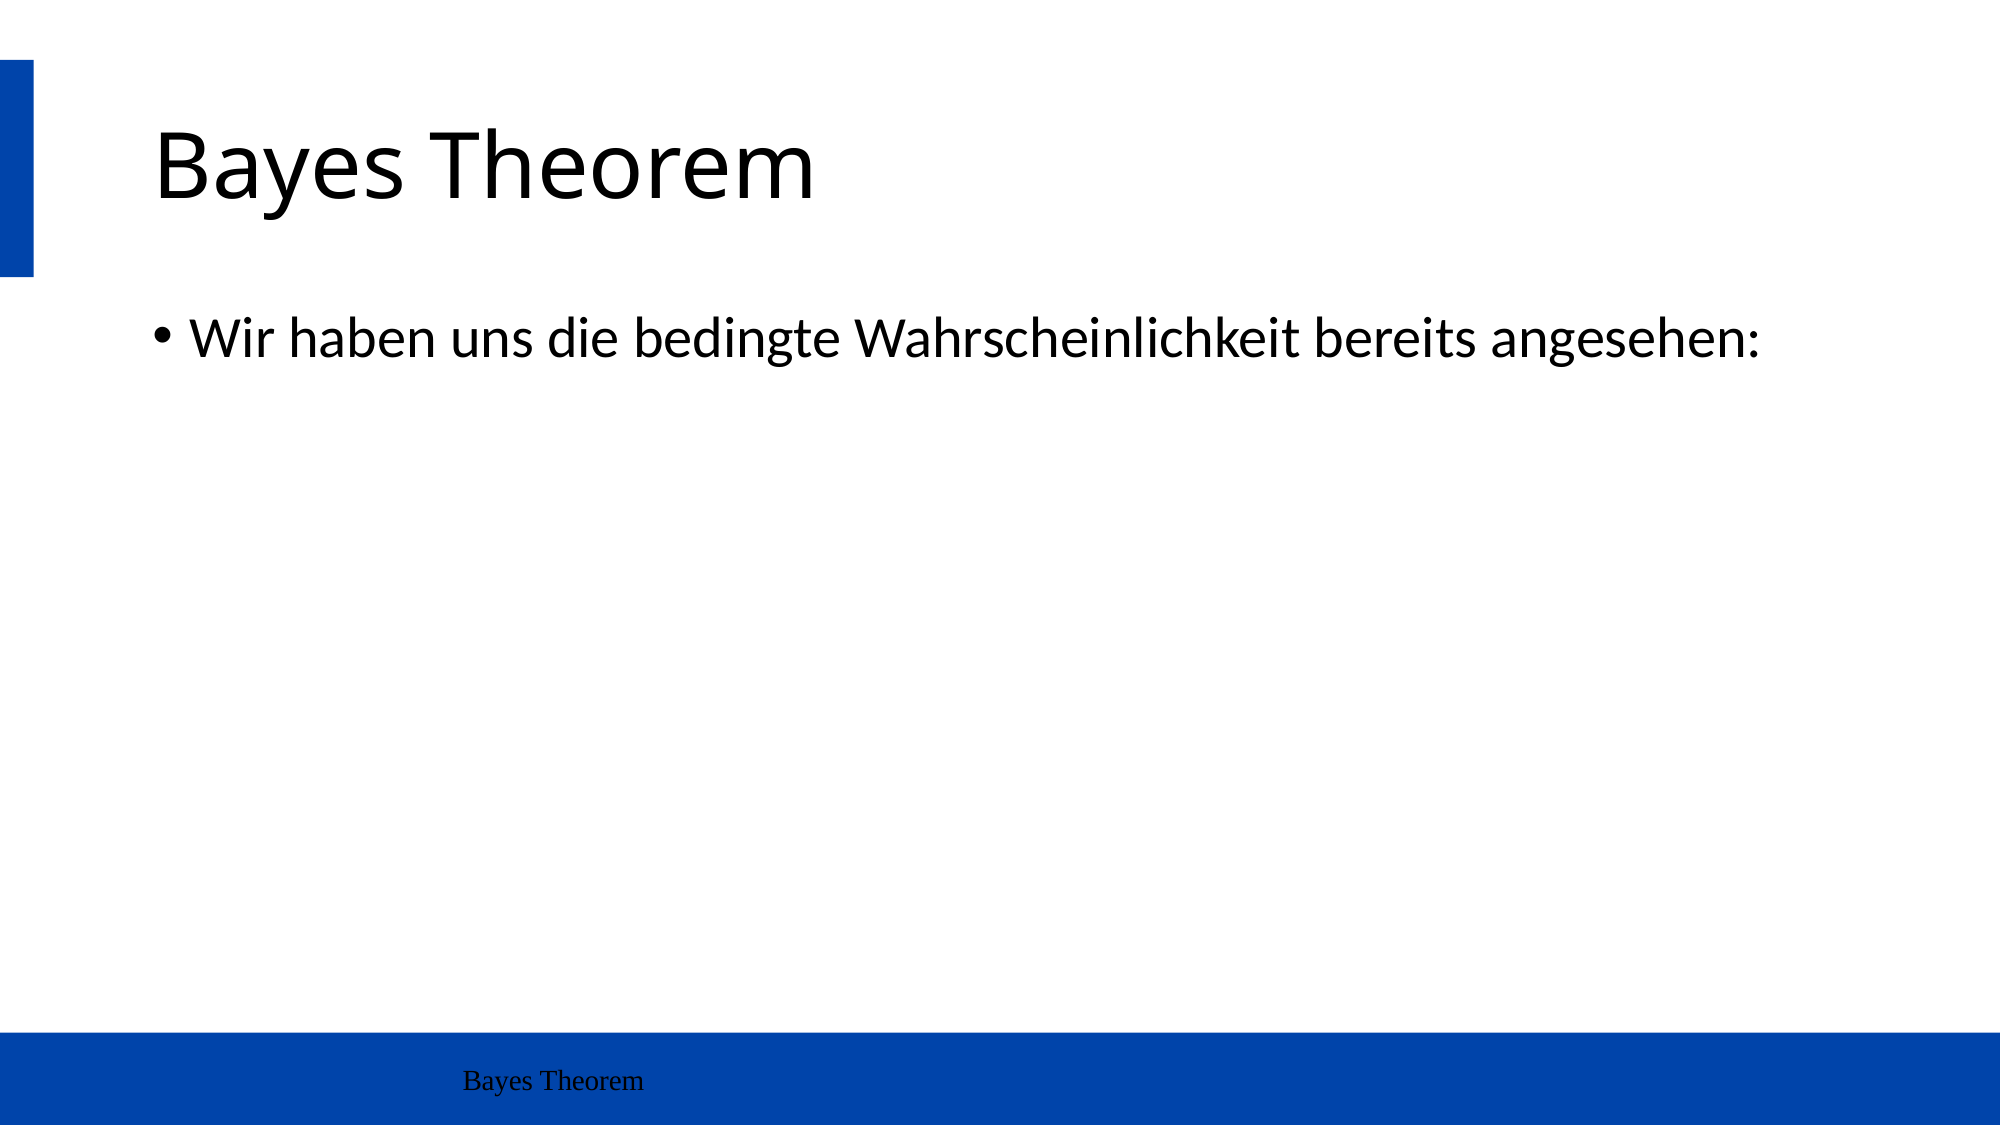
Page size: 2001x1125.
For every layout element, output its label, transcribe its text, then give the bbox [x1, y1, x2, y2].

footer Bayes Theorem [33, 1048, 1074, 1109]
title Bayes Theorem [137, 59, 1863, 278]
